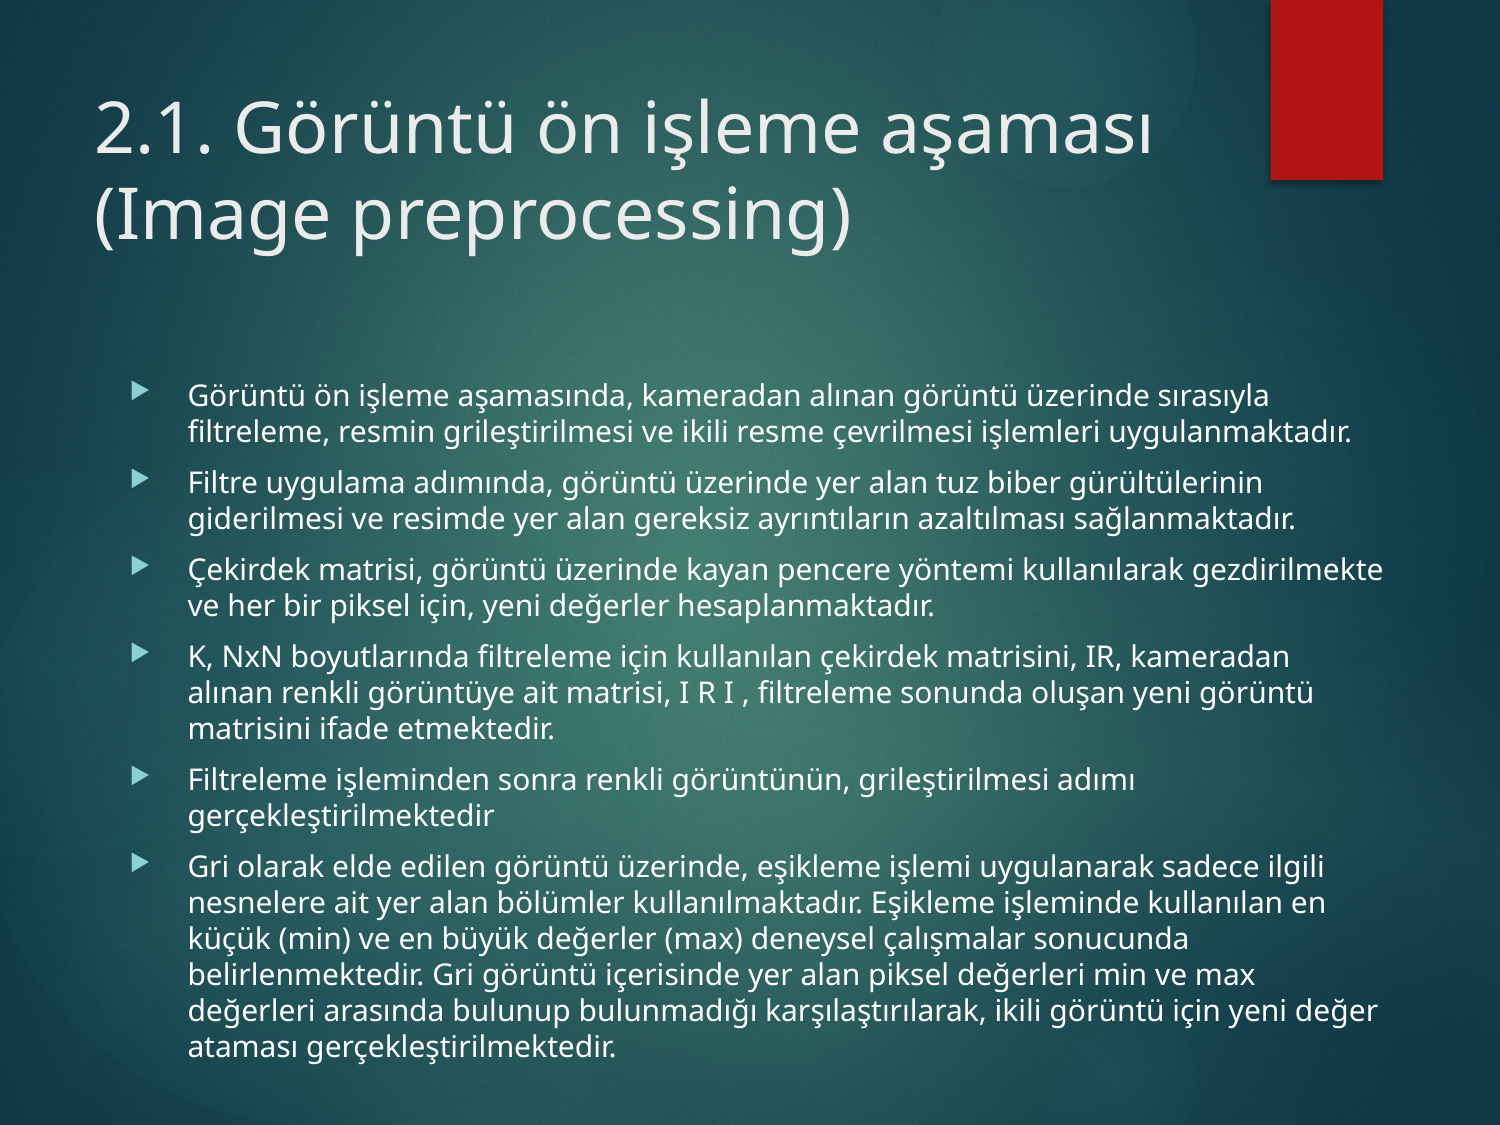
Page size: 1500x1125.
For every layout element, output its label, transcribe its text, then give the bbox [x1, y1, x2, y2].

title 2.1. Görüntü ön işleme aşaması (Image preprocessing) [79, 74, 1237, 304]
list Görüntü ön işleme aşamasında, kameradan alınan görüntü üzerinde sırasıyla filtreleme, resmin grileştirilmesi ve ikili resme çevrilmesi işlemleri uygulanmaktadır. Filtre uygulama adımında, görüntü üzerinde yer alan tuz biber gürültülerinin giderilmesi ve resimde yer alan gereksiz ayrıntıların azaltılması sağlanmaktadır. Çekirdek matrisi, görüntü üzerinde kayan pencere yöntemi kullanılarak gezdirilmekte ve her bir piksel için, yeni değerler hesaplanmaktadır. K, NxN boyutlarında filtreleme için kullanılan çekirdek matrisini, IR, kameradan alınan renkli görüntüye ait matrisi, I R I , filtreleme sonunda oluşan yeni görüntü matrisini ifade etmektedir. Filtreleme işleminden sonra renkli görüntünün, grileştirilmesi adımı gerçekleştirilmektedir Gri olarak elde edilen görüntü üzerinde, eşikleme işlemi uygulanarak sadece ilgili nesnelere ait yer alan bölümler kullanılmaktadır. Eşikleme işleminde kullanılan en küçük (min) ve en büyük değerler (max) deneysel çalışmalar sonucunda belirlenmektedir. Gri görüntü içerisinde yer alan piksel değerleri min ve max değerleri arasında bulunup bulunmadığı karşılaştırılarak, ikili görüntü için yeni değer ataması gerçekleştirilmektedir. [114, 368, 1400, 1083]
